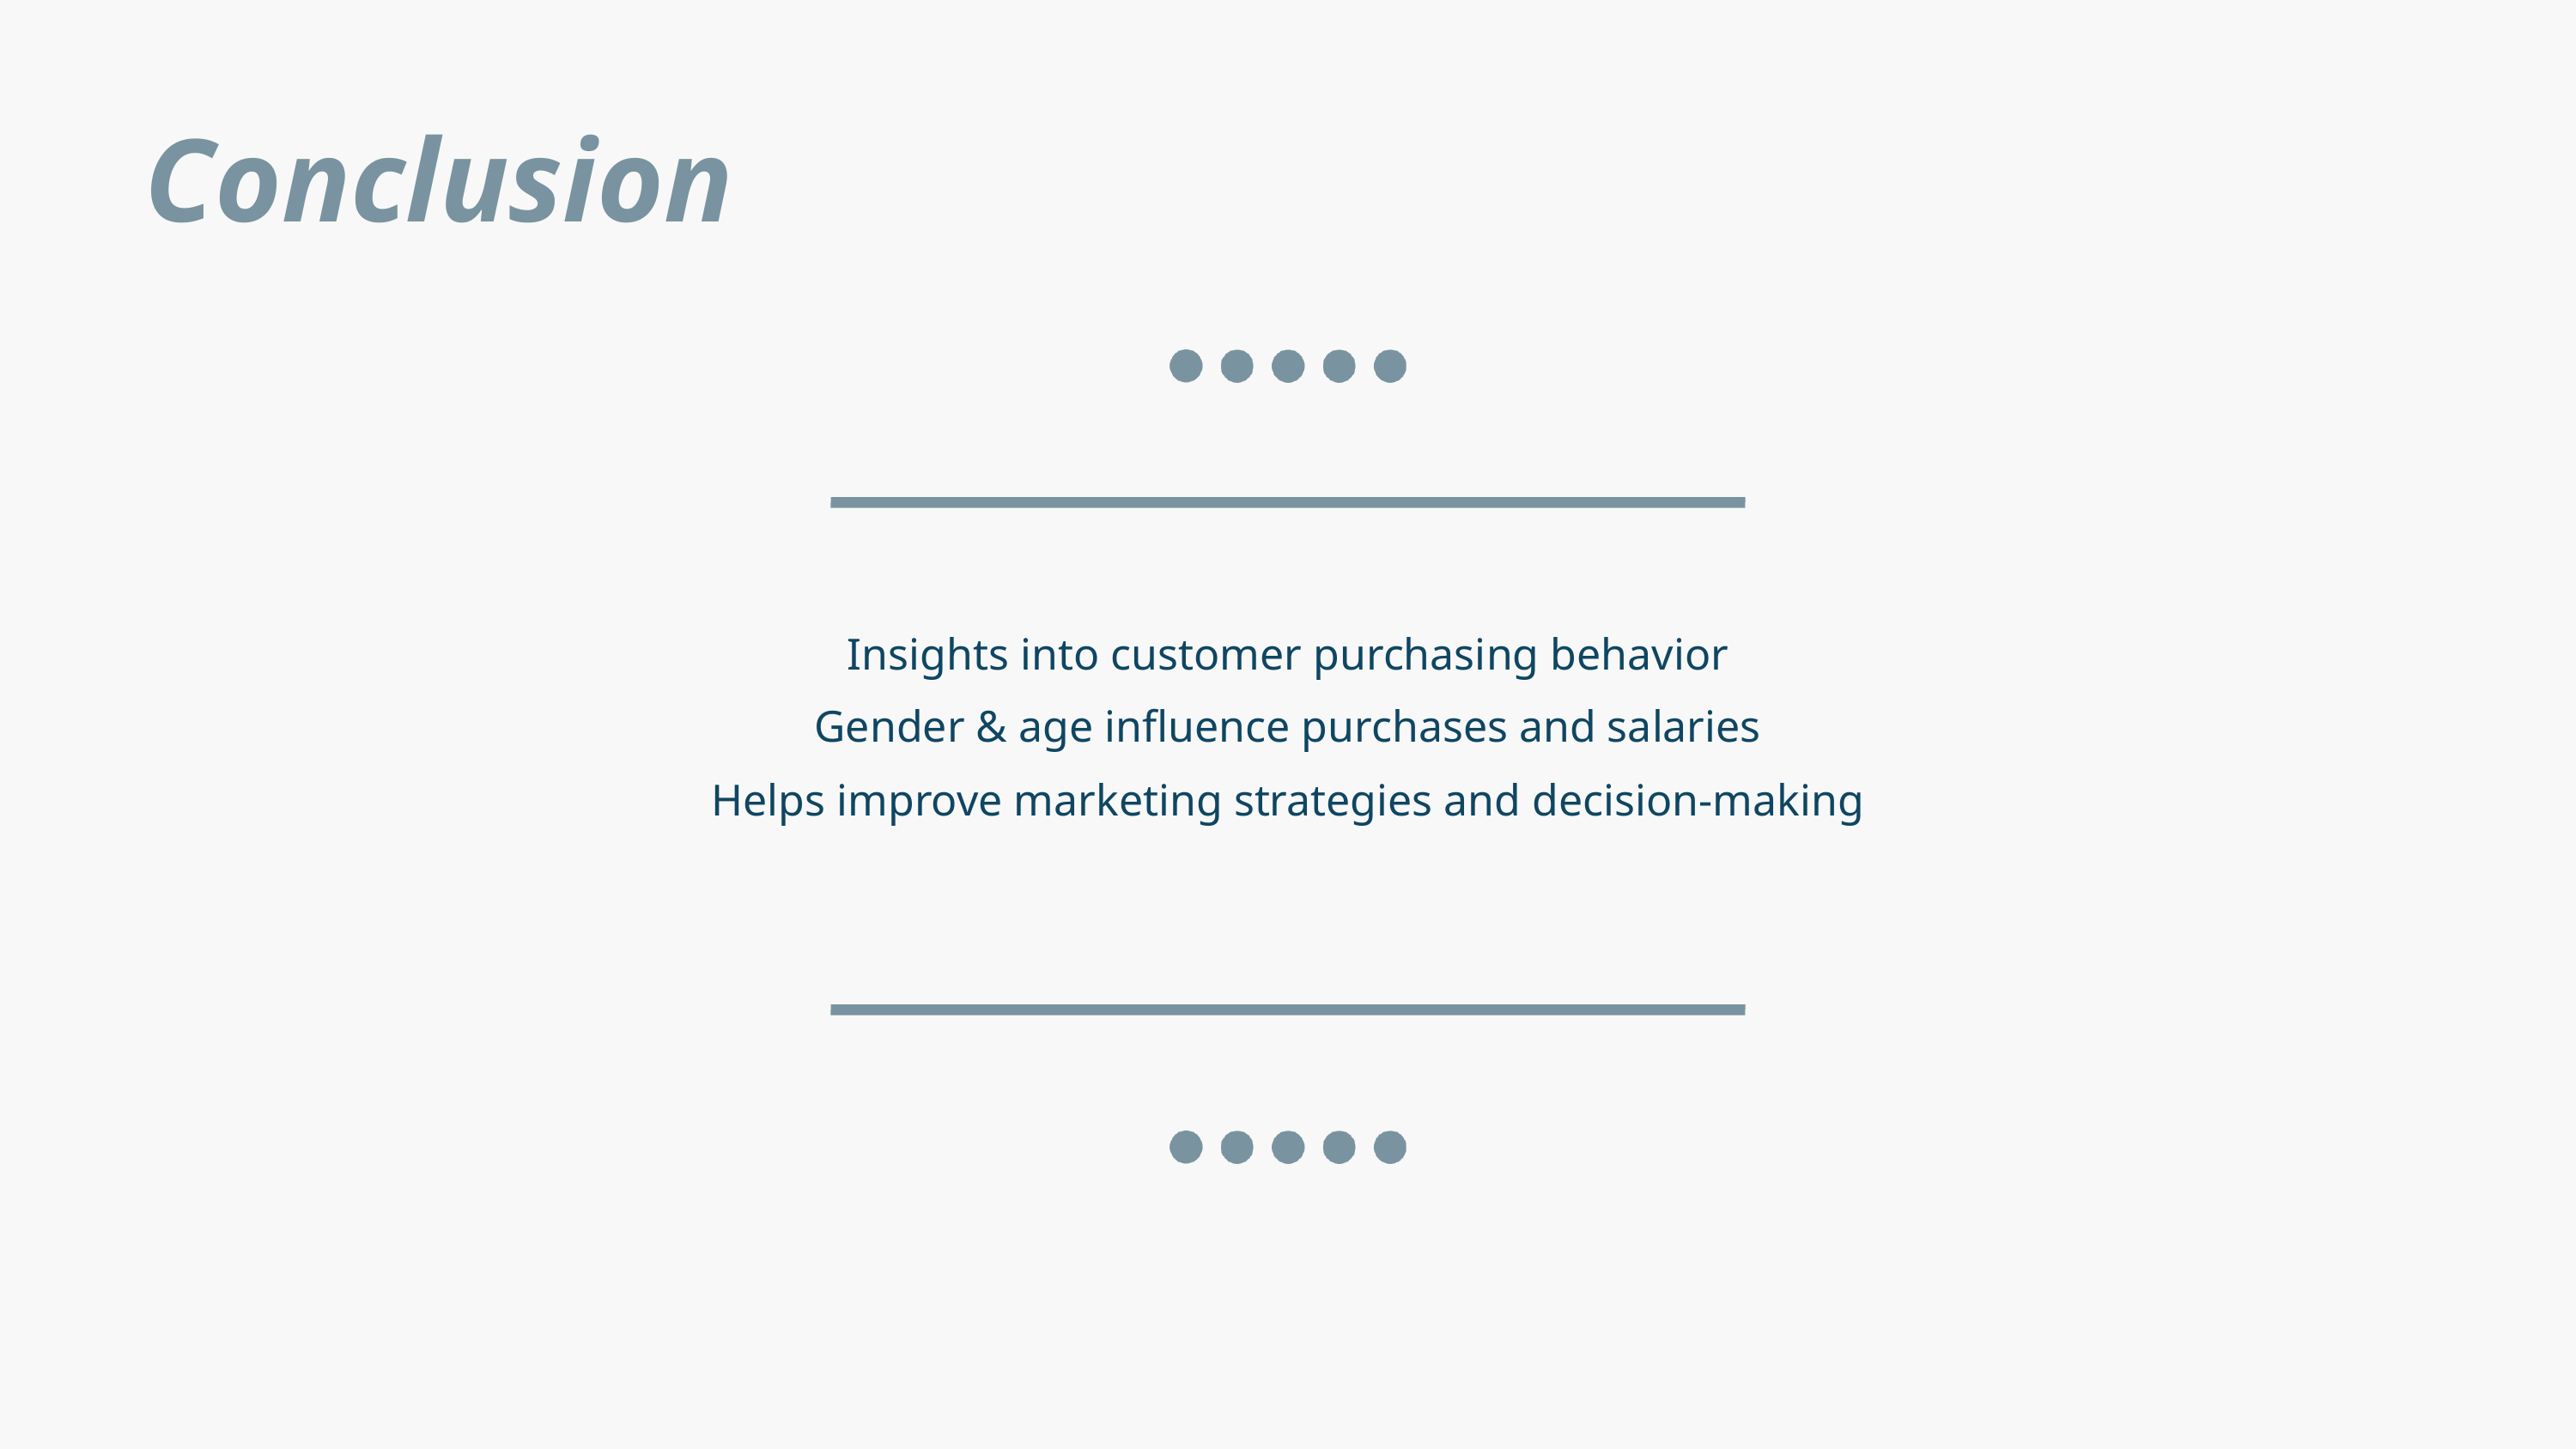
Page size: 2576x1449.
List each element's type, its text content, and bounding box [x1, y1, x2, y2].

text_box Conclusion [144, 84, 1770, 246]
text_box [1170, 1129, 1406, 1165]
text_box [1170, 348, 1406, 384]
text_box Insights into customer purchasing behavior Gender & age influence purchases and salaries Helps improve marketing strategies and decision-making [538, 532, 2038, 897]
